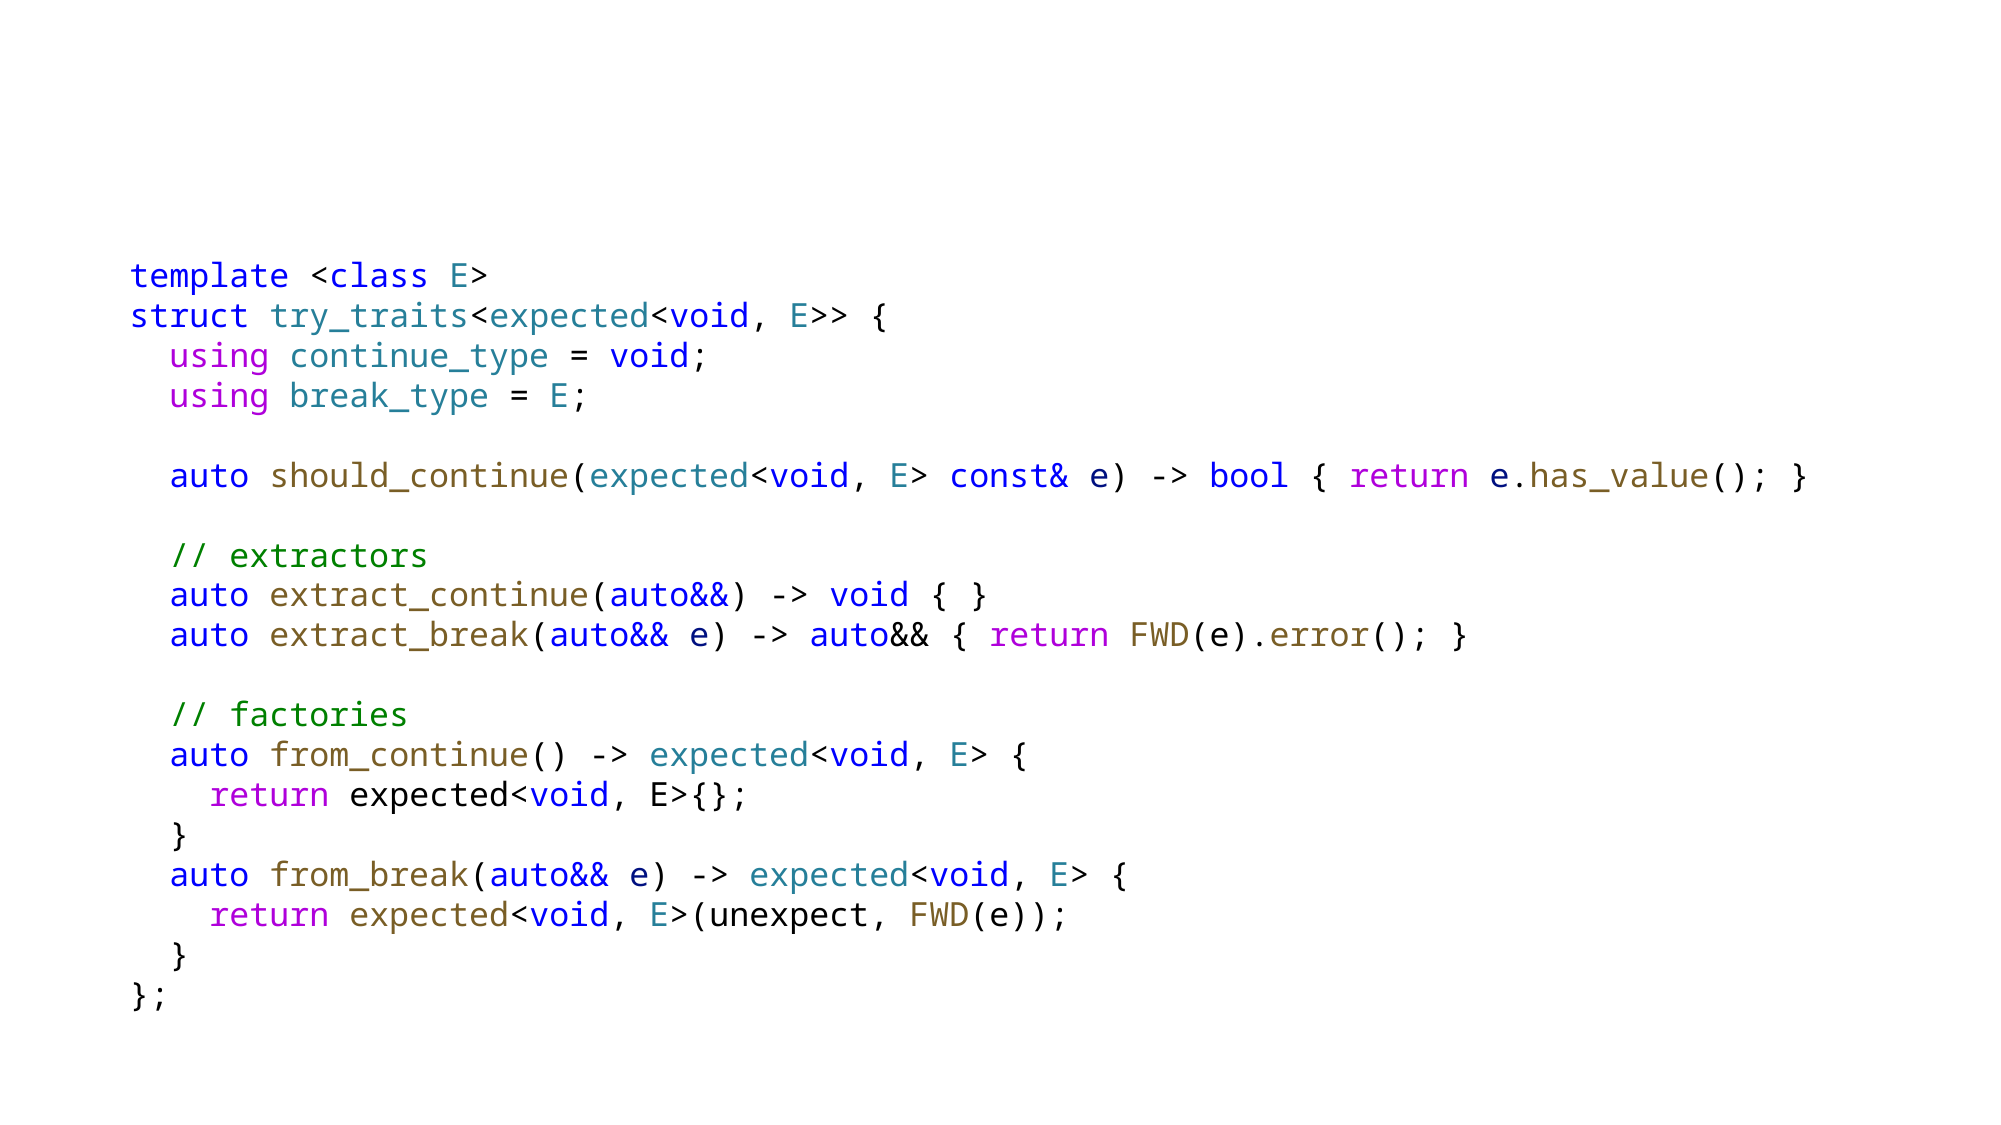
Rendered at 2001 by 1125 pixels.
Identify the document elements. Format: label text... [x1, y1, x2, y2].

text_box template <class E> struct try_traits<expected<void, E>> { using continue_type = void; using break_type = E; auto should_continue(expected<void, E> const& e) -> bool { return e.has_value(); } // extractors auto extract_continue(auto&&) -> void { } auto extract_break(auto&& e) -> auto&& { return FWD(e).error(); } // factories auto from_continue() -> expected<void, E> { return expected<void, E>{}; } auto from_break(auto&& e) -> expected<void, E> { return expected<void, E>(unexpect, FWD(e)); } }; [114, 246, 1825, 1021]
